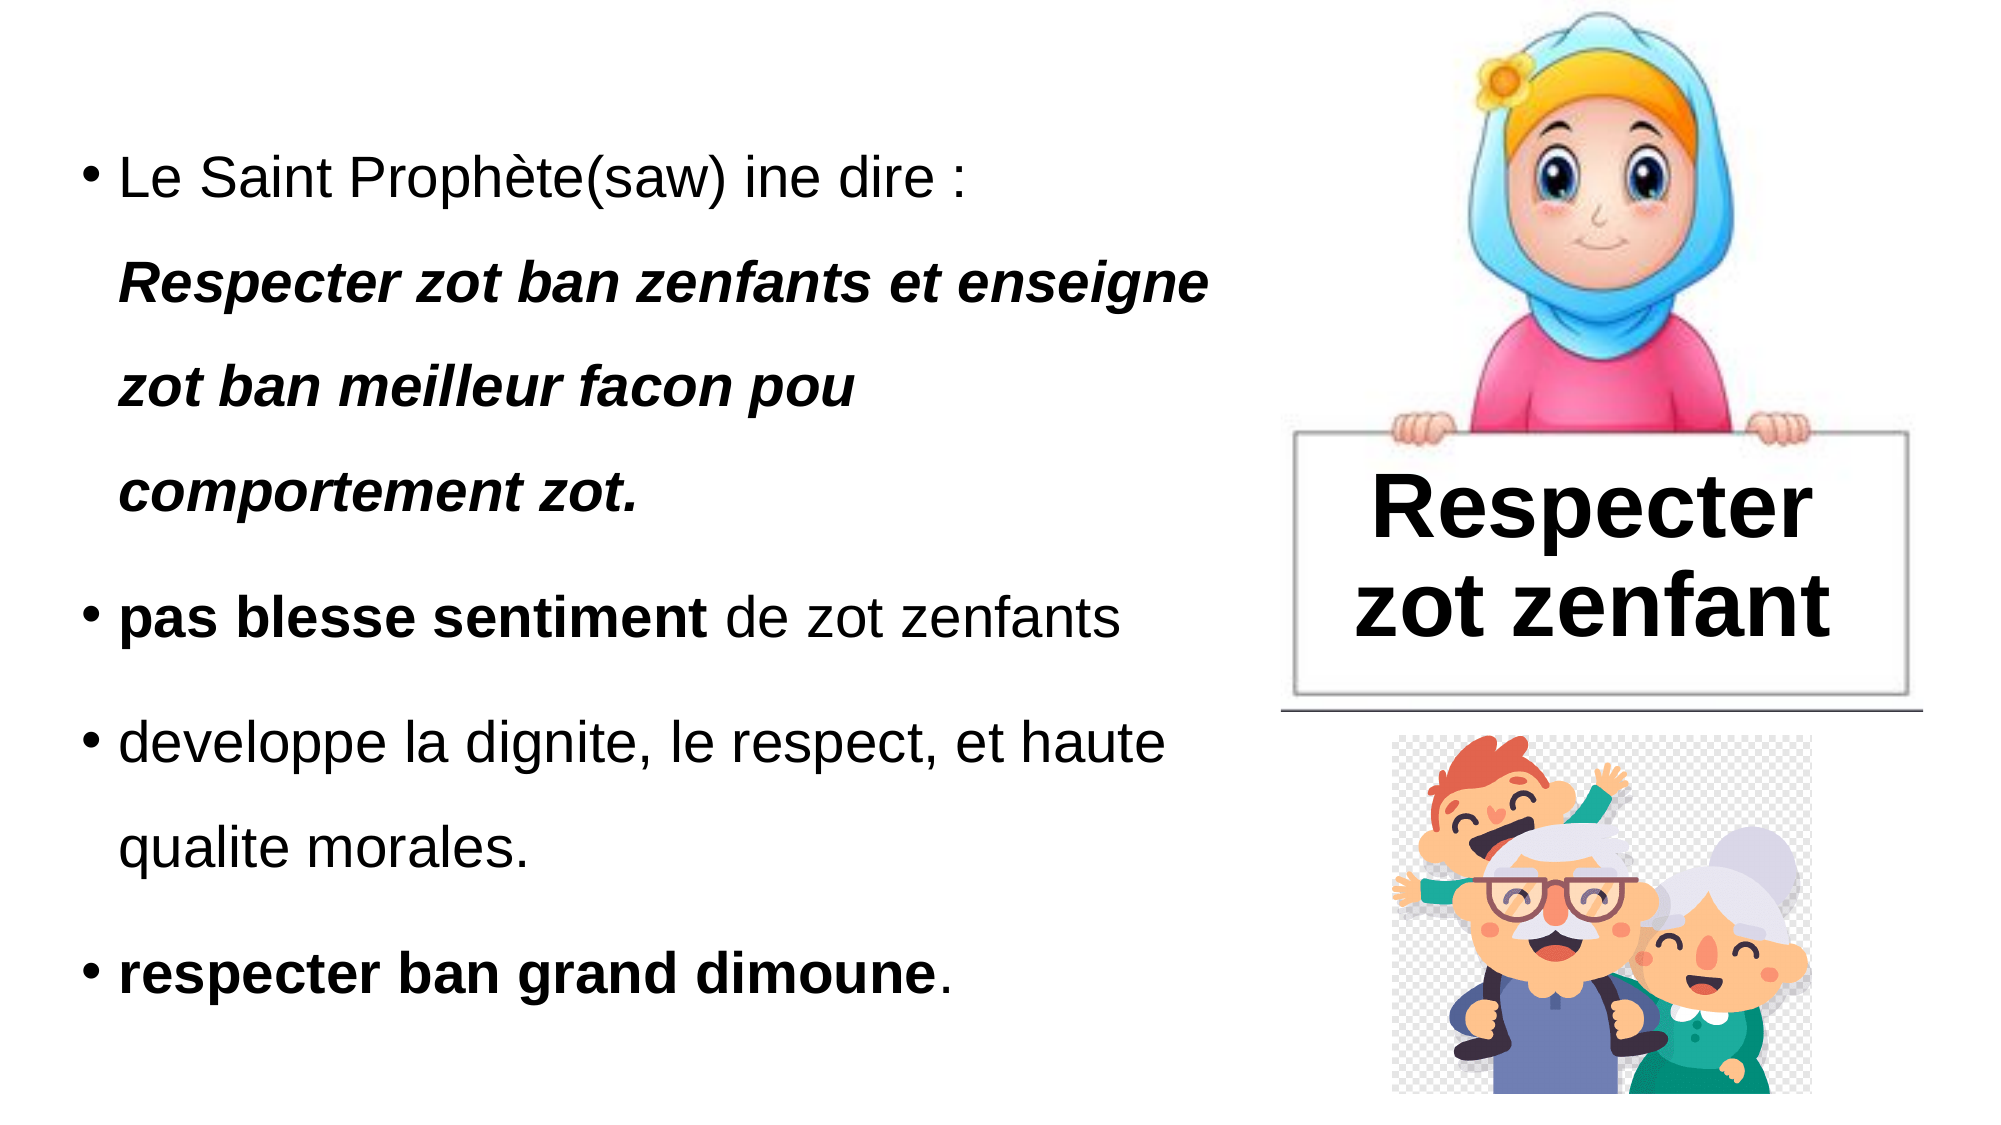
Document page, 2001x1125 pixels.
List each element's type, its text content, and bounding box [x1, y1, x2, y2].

picture [1392, 735, 1812, 1094]
list Le Saint Prophète(saw) ine dire : Respecter zot ban zenfants et enseigne zot ban meilleur facon pou comportement zot. pas blesse sentiment de zot zenfants developpe la dignite, le respect, et haute qualite morales. respecter ban grand dimoune. [66, 96, 1274, 1094]
picture [1280, 0, 1924, 712]
